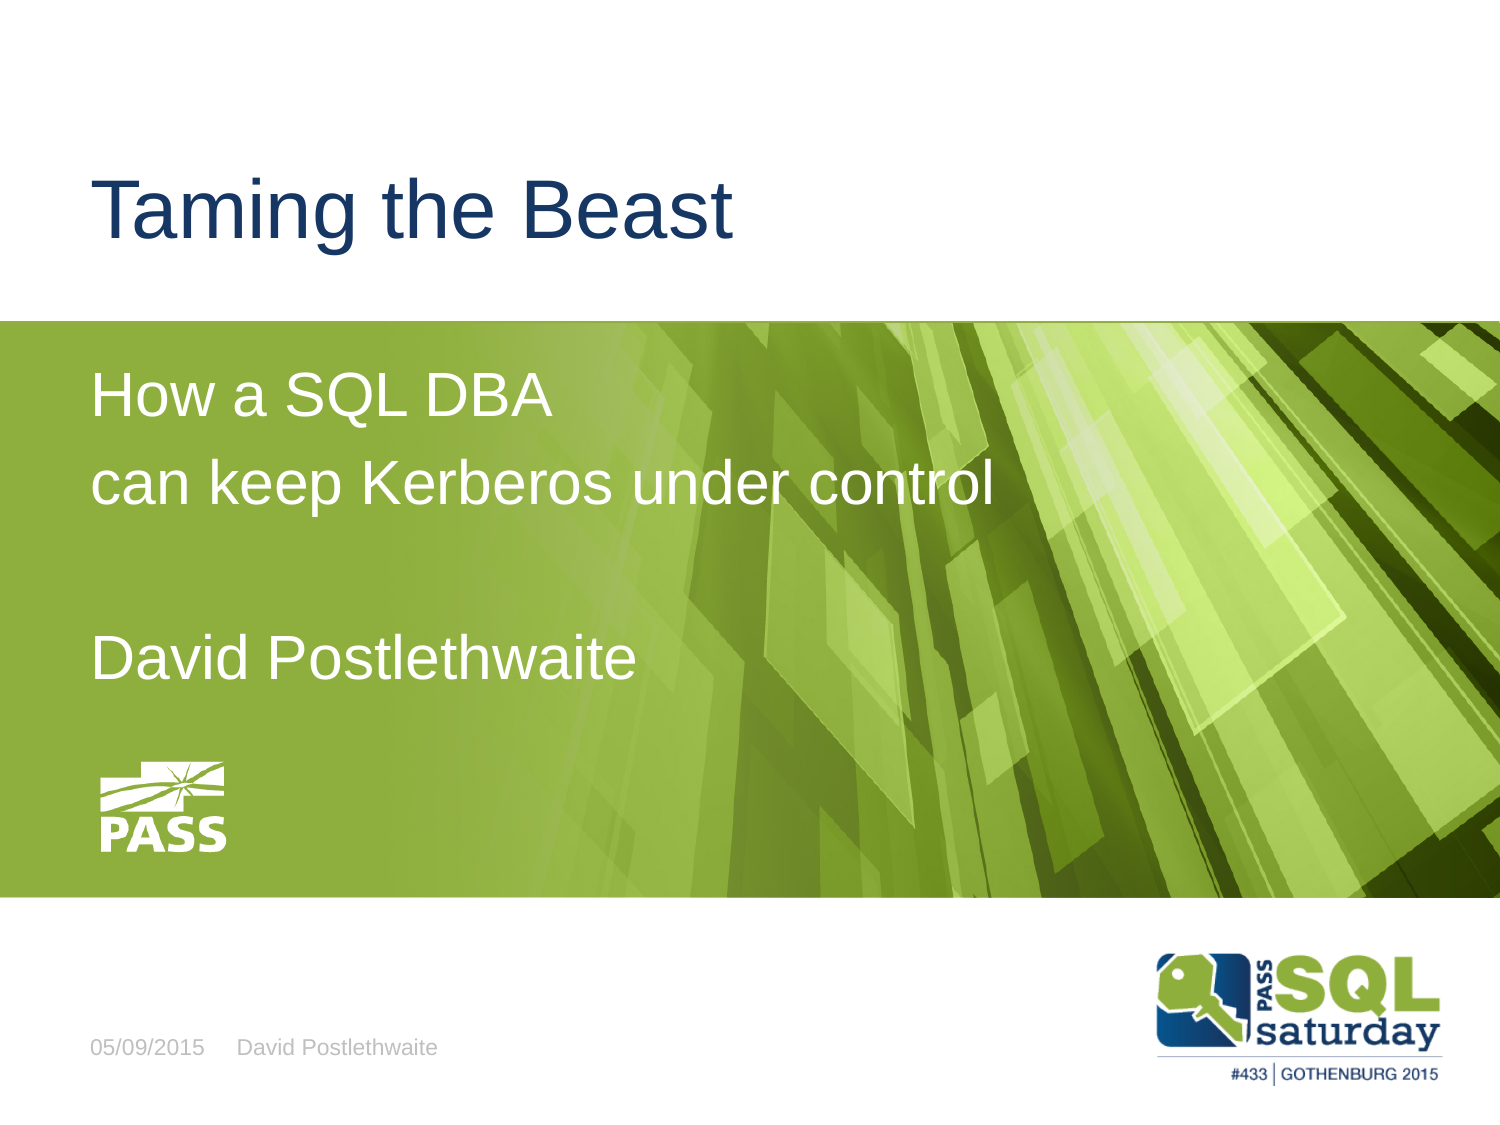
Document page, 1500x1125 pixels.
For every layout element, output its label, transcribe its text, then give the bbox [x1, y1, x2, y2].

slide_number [75, 1016, 221, 1077]
title Taming the Beast [75, 84, 1421, 326]
footer David Postlethwaite [221, 1016, 697, 1077]
subtitle How a SQL DBA can keep Kerberos under control David Postlethwaite [75, 346, 1376, 761]
picture [0, 16, 1500, 1125]
